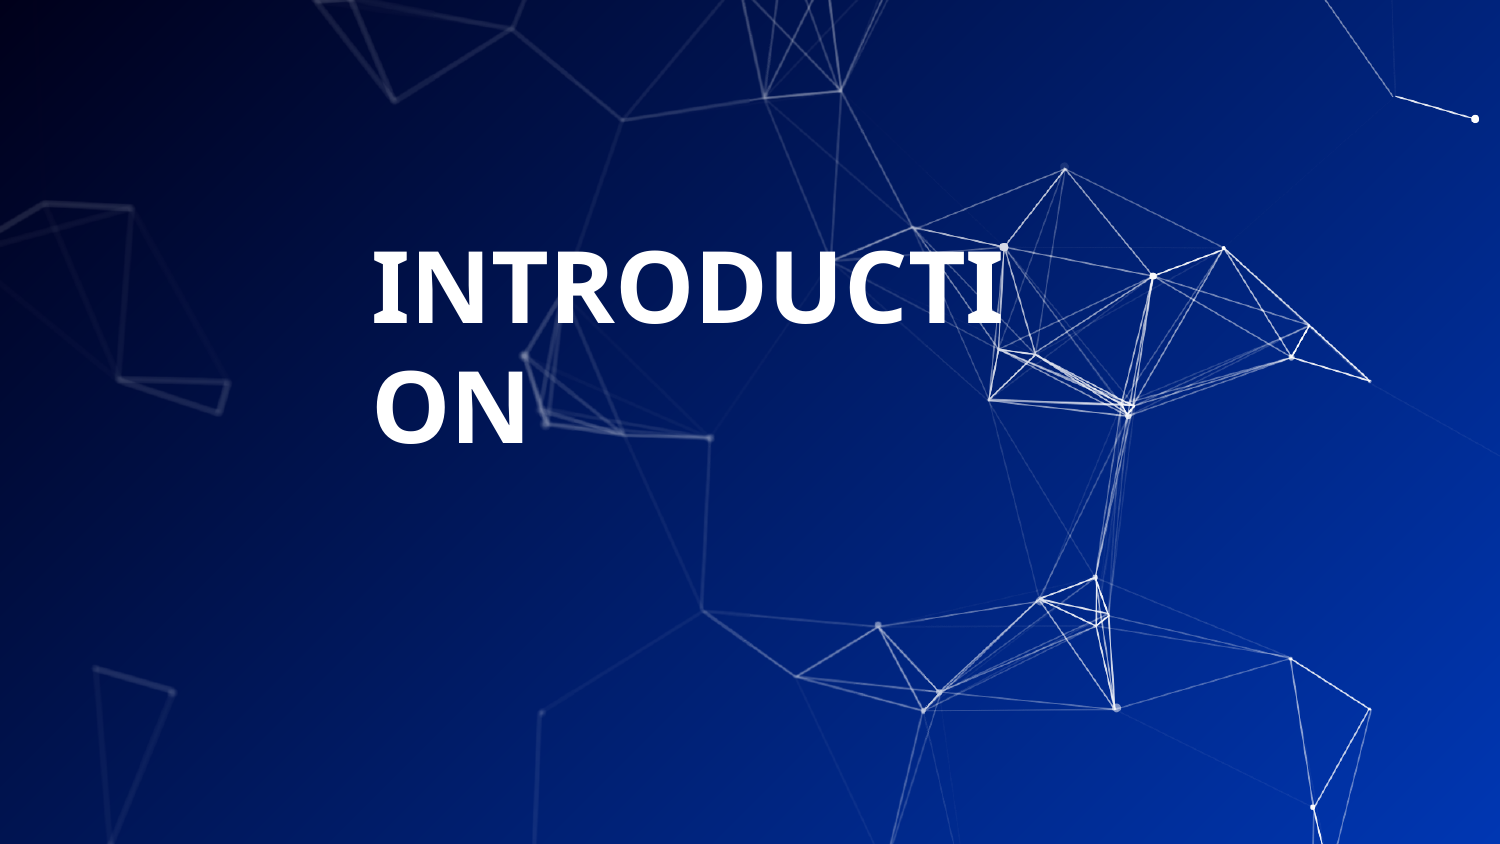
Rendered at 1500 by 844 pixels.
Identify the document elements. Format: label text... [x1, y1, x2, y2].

picture [0, 0, 1500, 844]
title INTRODUCTION [371, 300, 1064, 464]
